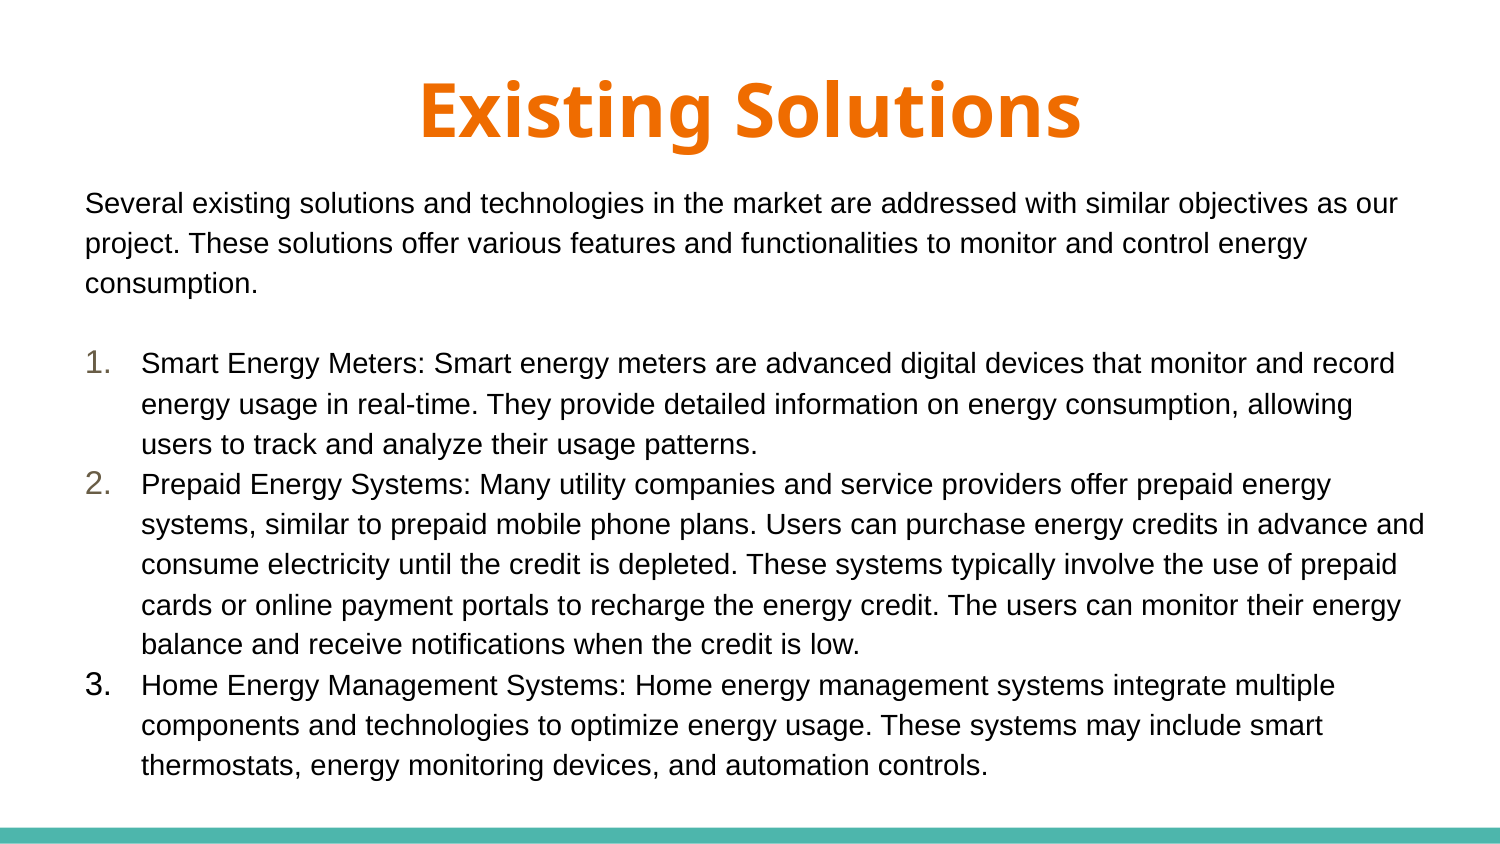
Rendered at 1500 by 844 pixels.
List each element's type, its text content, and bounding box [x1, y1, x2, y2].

list Several existing solutions and technologies in the market are addressed with similar objectives as our project. These solutions offer various features and functionalities to monitor and control energy consumption. Smart Energy Meters: Smart energy meters are advanced digital devices that monitor and record energy usage in real-time. They provide detailed information on energy consumption, allowing users to track and analyze their usage patterns. Prepaid Energy Systems: Many utility companies and service providers offer prepaid energy systems, similar to prepaid mobile phone plans. Users can purchase energy credits in advance and consume electricity until the credit is depleted. These systems typically involve the use of prepaid cards or online payment portals to recharge the energy credit. The users can monitor their energy balance and receive notifications when the credit is low. Home Energy Management Systems: Home energy management systems integrate multiple components and technologies to optimize energy usage. These systems may include smart thermostats, energy monitoring devices, and automation controls. [51, 163, 1449, 796]
title Existing Solutions [51, 47, 1449, 163]
